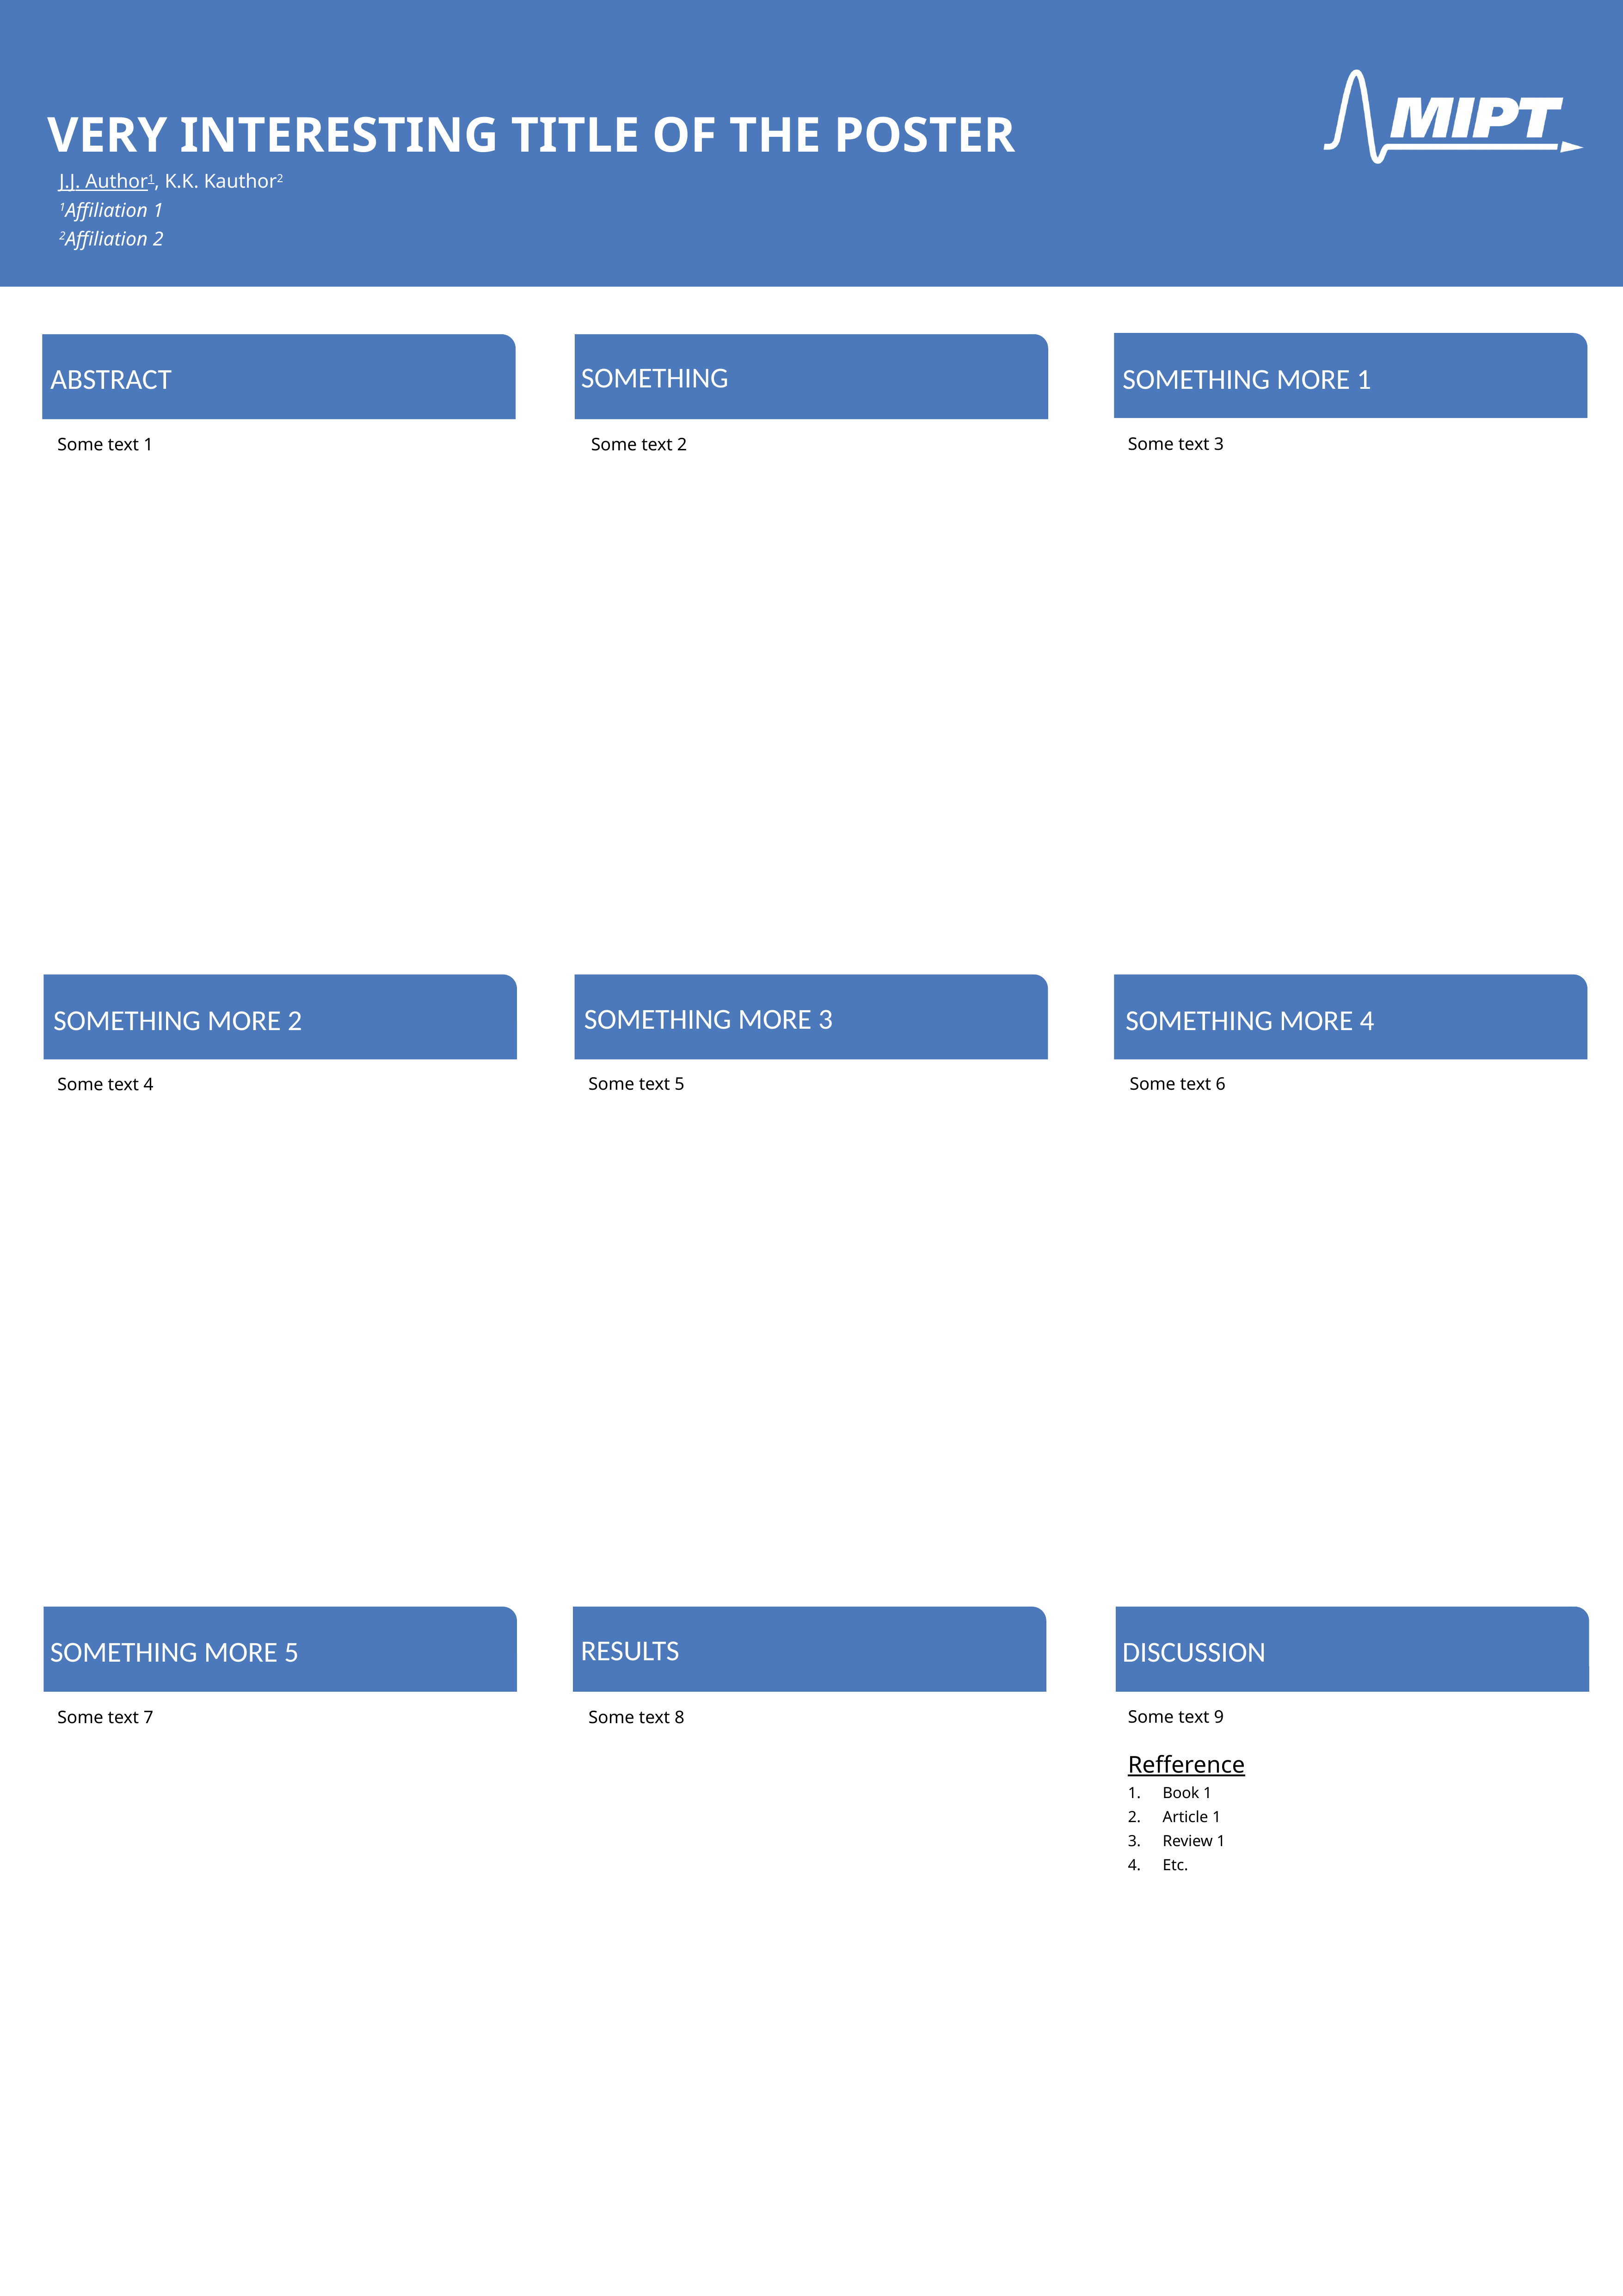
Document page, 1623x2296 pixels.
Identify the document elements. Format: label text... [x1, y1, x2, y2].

text_box SOMETHING MORE 2 [46, 998, 519, 1040]
text_box SOMETHING MORE 3 [577, 996, 1050, 1038]
text_box RESULTS [574, 1628, 1046, 1670]
text_box Some text 5 [574, 1058, 1047, 1607]
text_box Some text 6 [1116, 1058, 1588, 1607]
text_box ABSTRACT [43, 357, 516, 399]
text_box Some text 4 [43, 1059, 516, 1607]
picture [0, 0, 1623, 287]
text_box SOMETHING MORE 5 [43, 1629, 516, 1671]
text_box Some text 1 [43, 419, 516, 975]
text_box Some text 8 [574, 1692, 1046, 2270]
text_box VERY INTERESTING TITLE OF THE POSTER [40, 0, 1155, 166]
text_box SOMETHING [574, 356, 1046, 397]
text_box Some text 7 [43, 1692, 516, 2270]
text_box Some text 3 [1114, 418, 1588, 972]
text_box Some text 9 Refference Book 1 Article 1 Review 1 Etc. [1114, 1691, 1588, 2270]
text_box SOMETHING MORE 1 [1115, 357, 1588, 399]
text_box J.J. Author1, K.K. Kauthor2 1Affiliation 1 2Affiliation 2 [52, 165, 1202, 273]
text_box Some text 2 [577, 419, 1047, 973]
text_box DISCUSSION [1115, 1629, 1588, 1671]
text_box SOMETHING MORE 4 [1119, 998, 1591, 1040]
